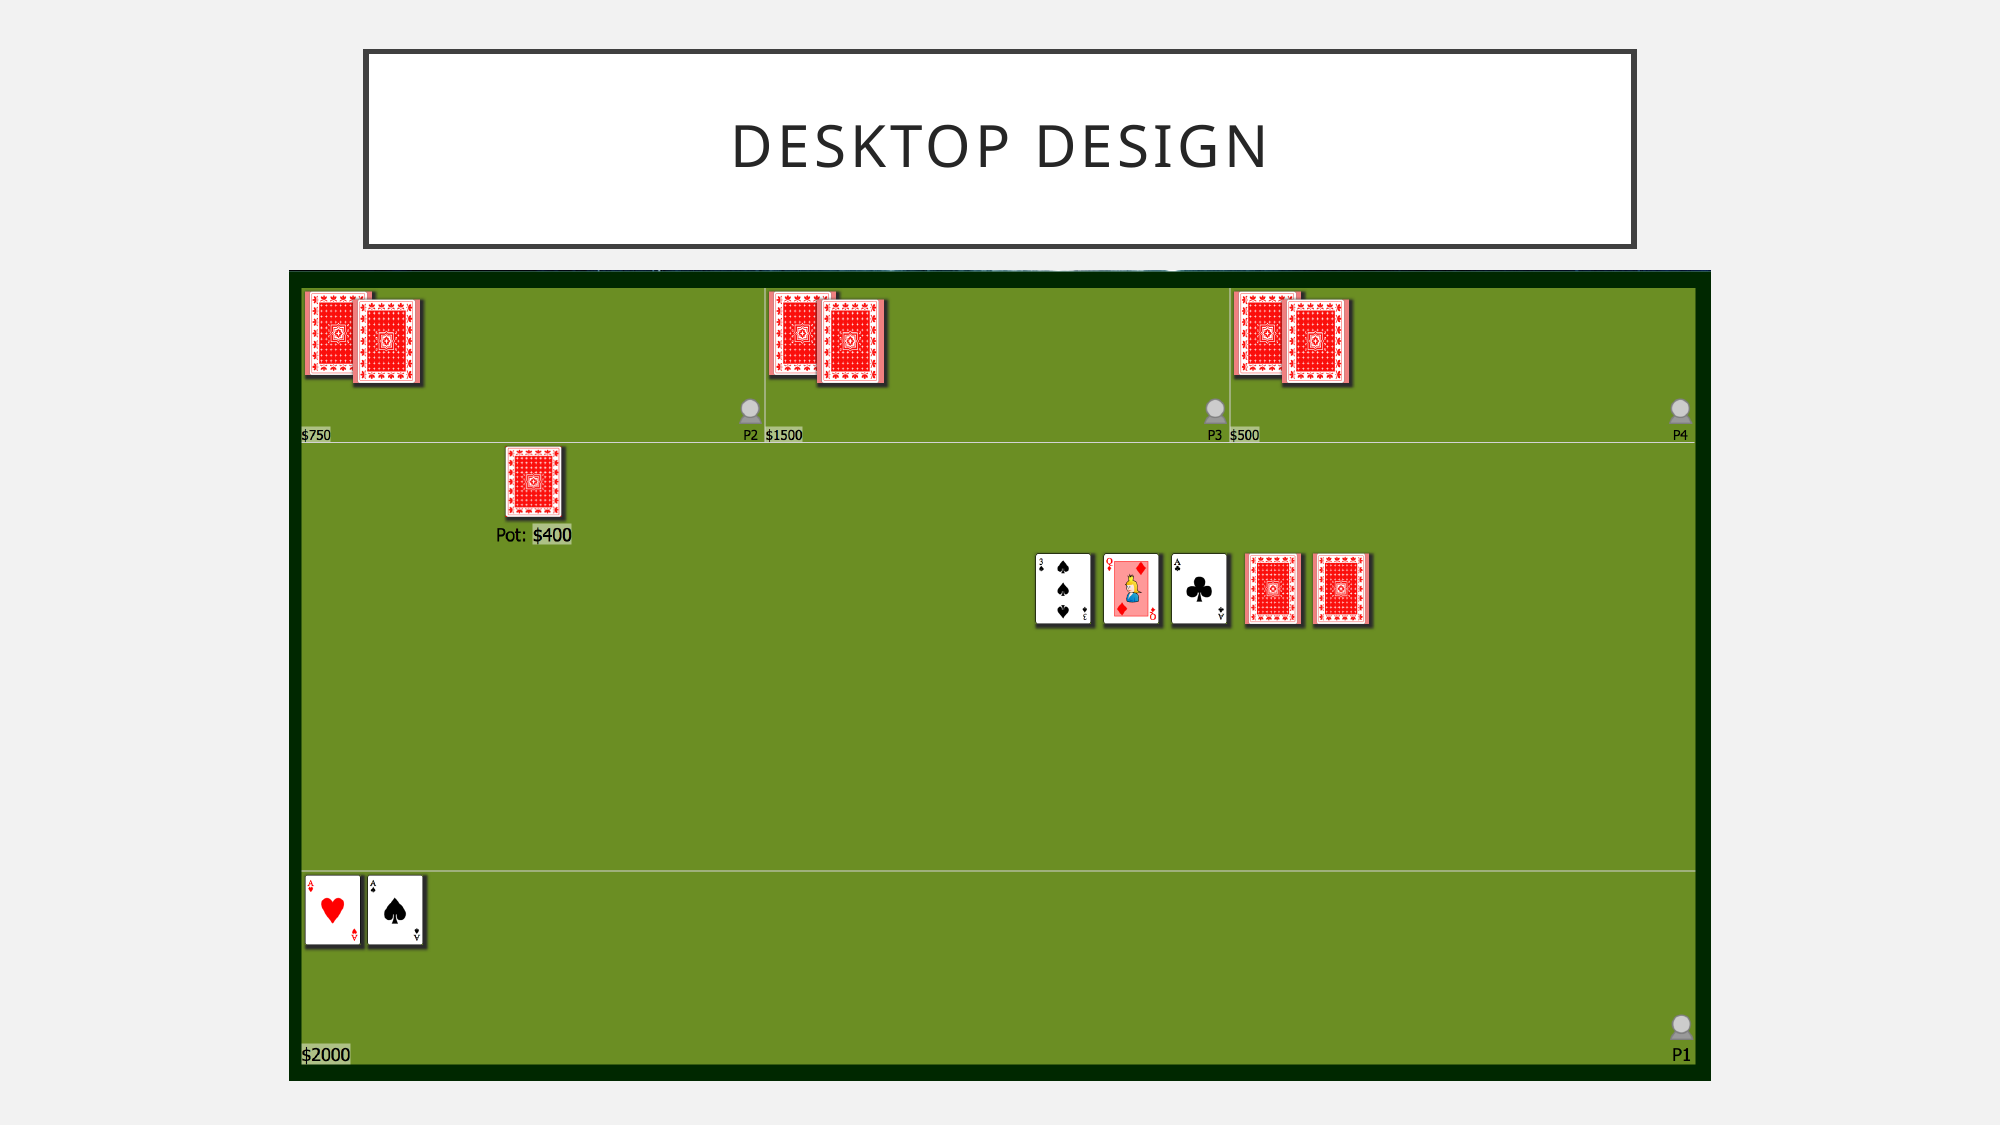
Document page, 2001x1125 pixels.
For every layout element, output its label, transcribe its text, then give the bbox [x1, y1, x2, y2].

title Desktop Design [363, 49, 1637, 249]
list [289, 270, 1711, 1081]
